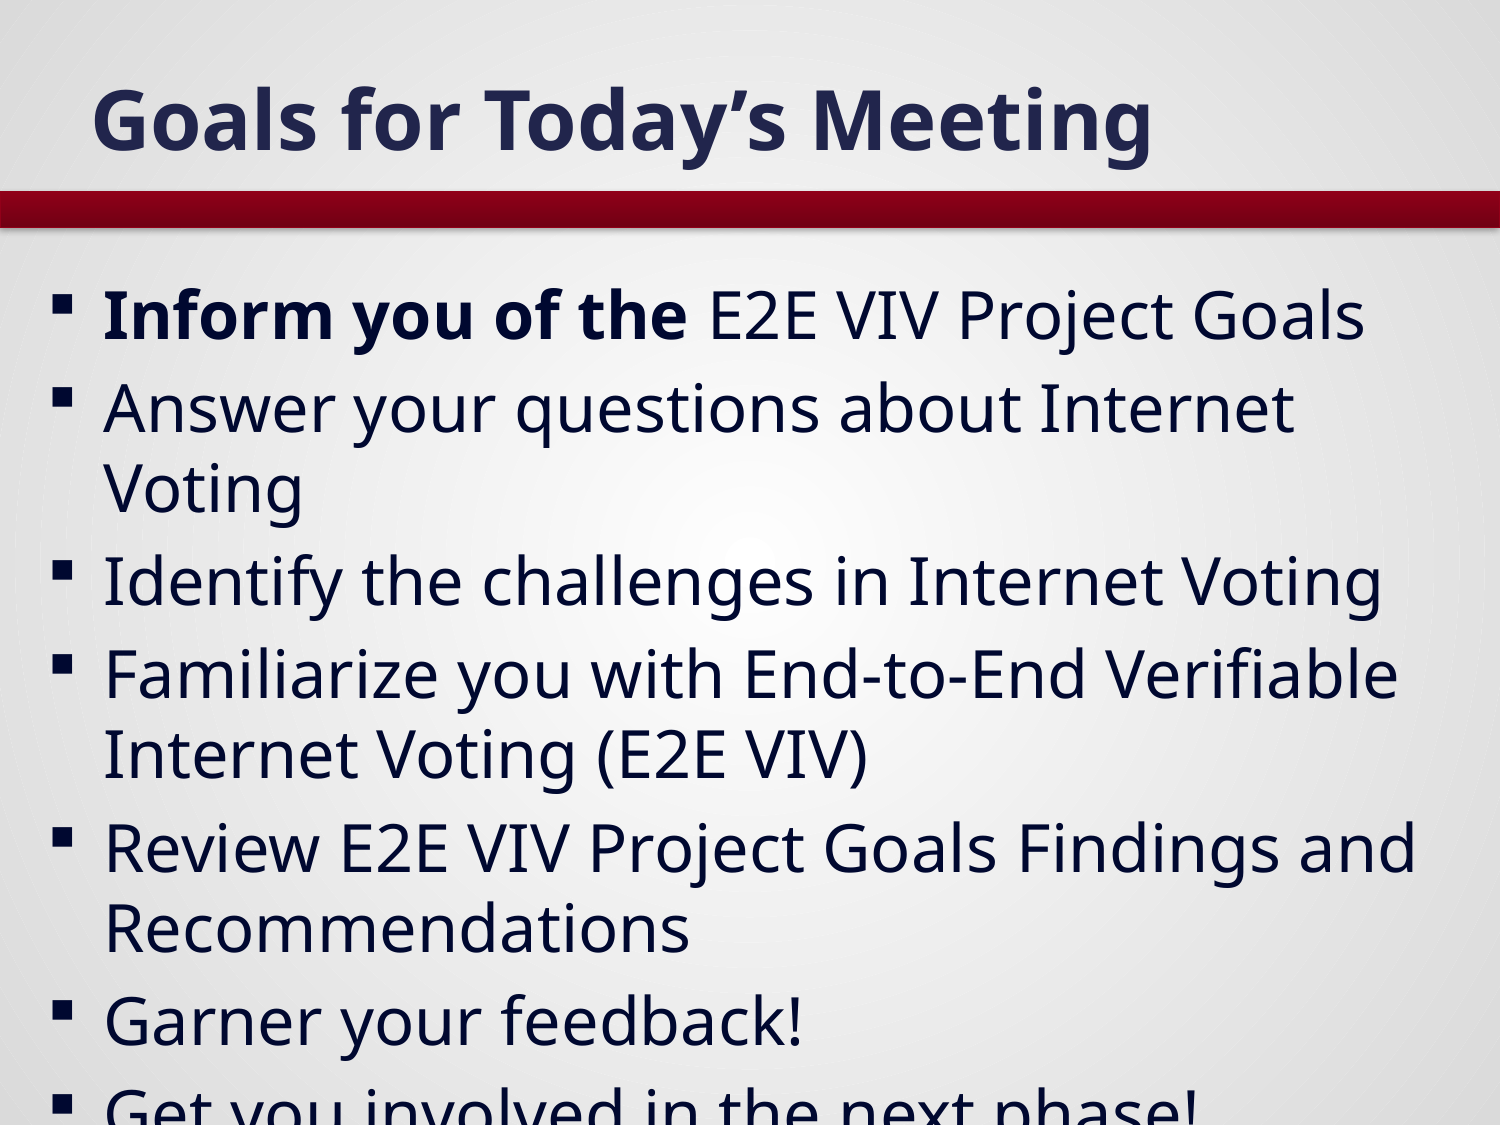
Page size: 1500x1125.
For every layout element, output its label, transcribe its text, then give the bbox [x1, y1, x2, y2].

list Inform you of the E2E VIV Project Goals Answer your questions about Internet Voting Identify the challenges in Internet Voting Familiarize you with End-to-End Verifiable Internet Voting (E2E VIV) Review E2E VIV Project Goals Findings and Recommendations Garner your feedback! Get you involved in the next phase! [32, 264, 1494, 1094]
title Goals for Today’s Meeting [75, 57, 1386, 175]
